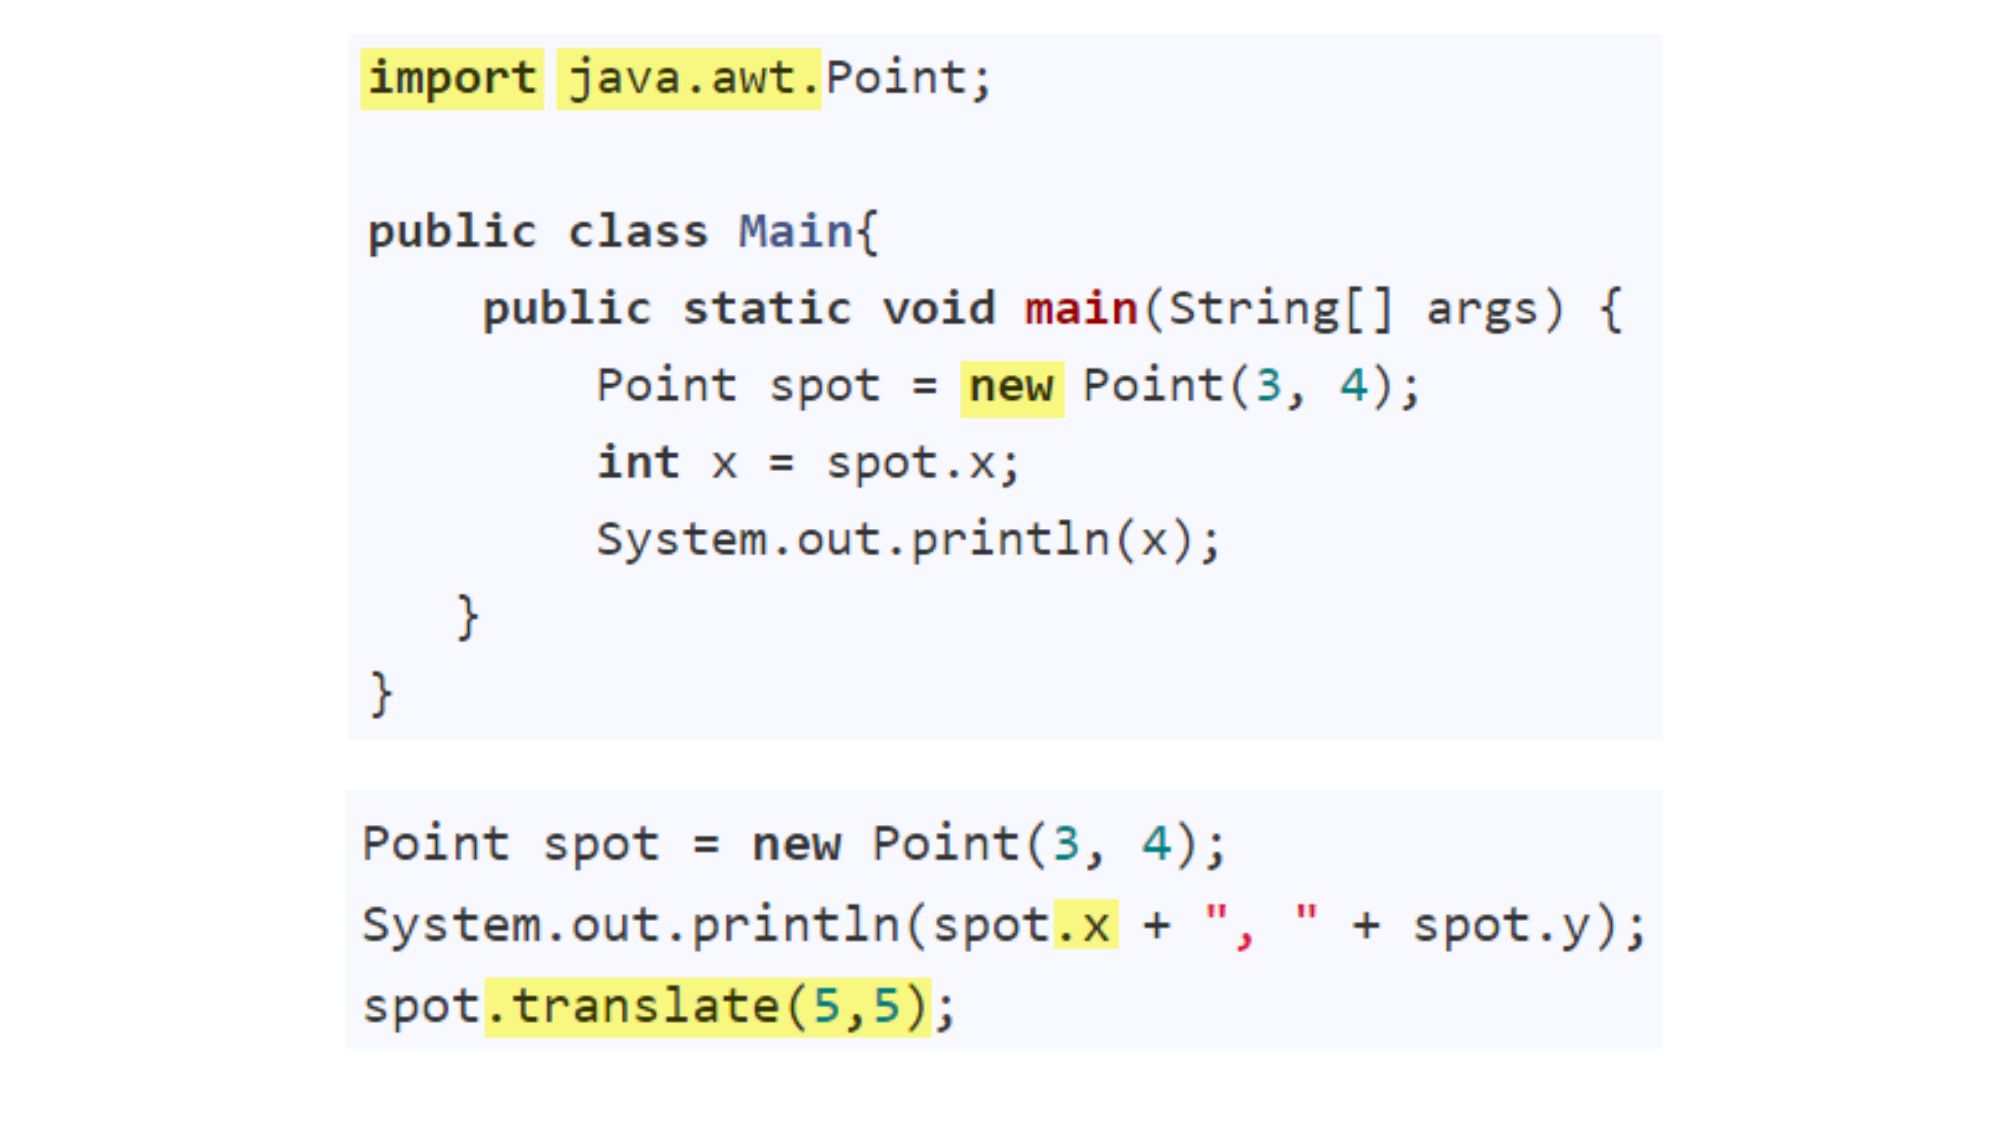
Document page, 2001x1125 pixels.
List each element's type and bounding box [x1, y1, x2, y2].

picture [349, 34, 1663, 739]
picture [345, 790, 1663, 1049]
